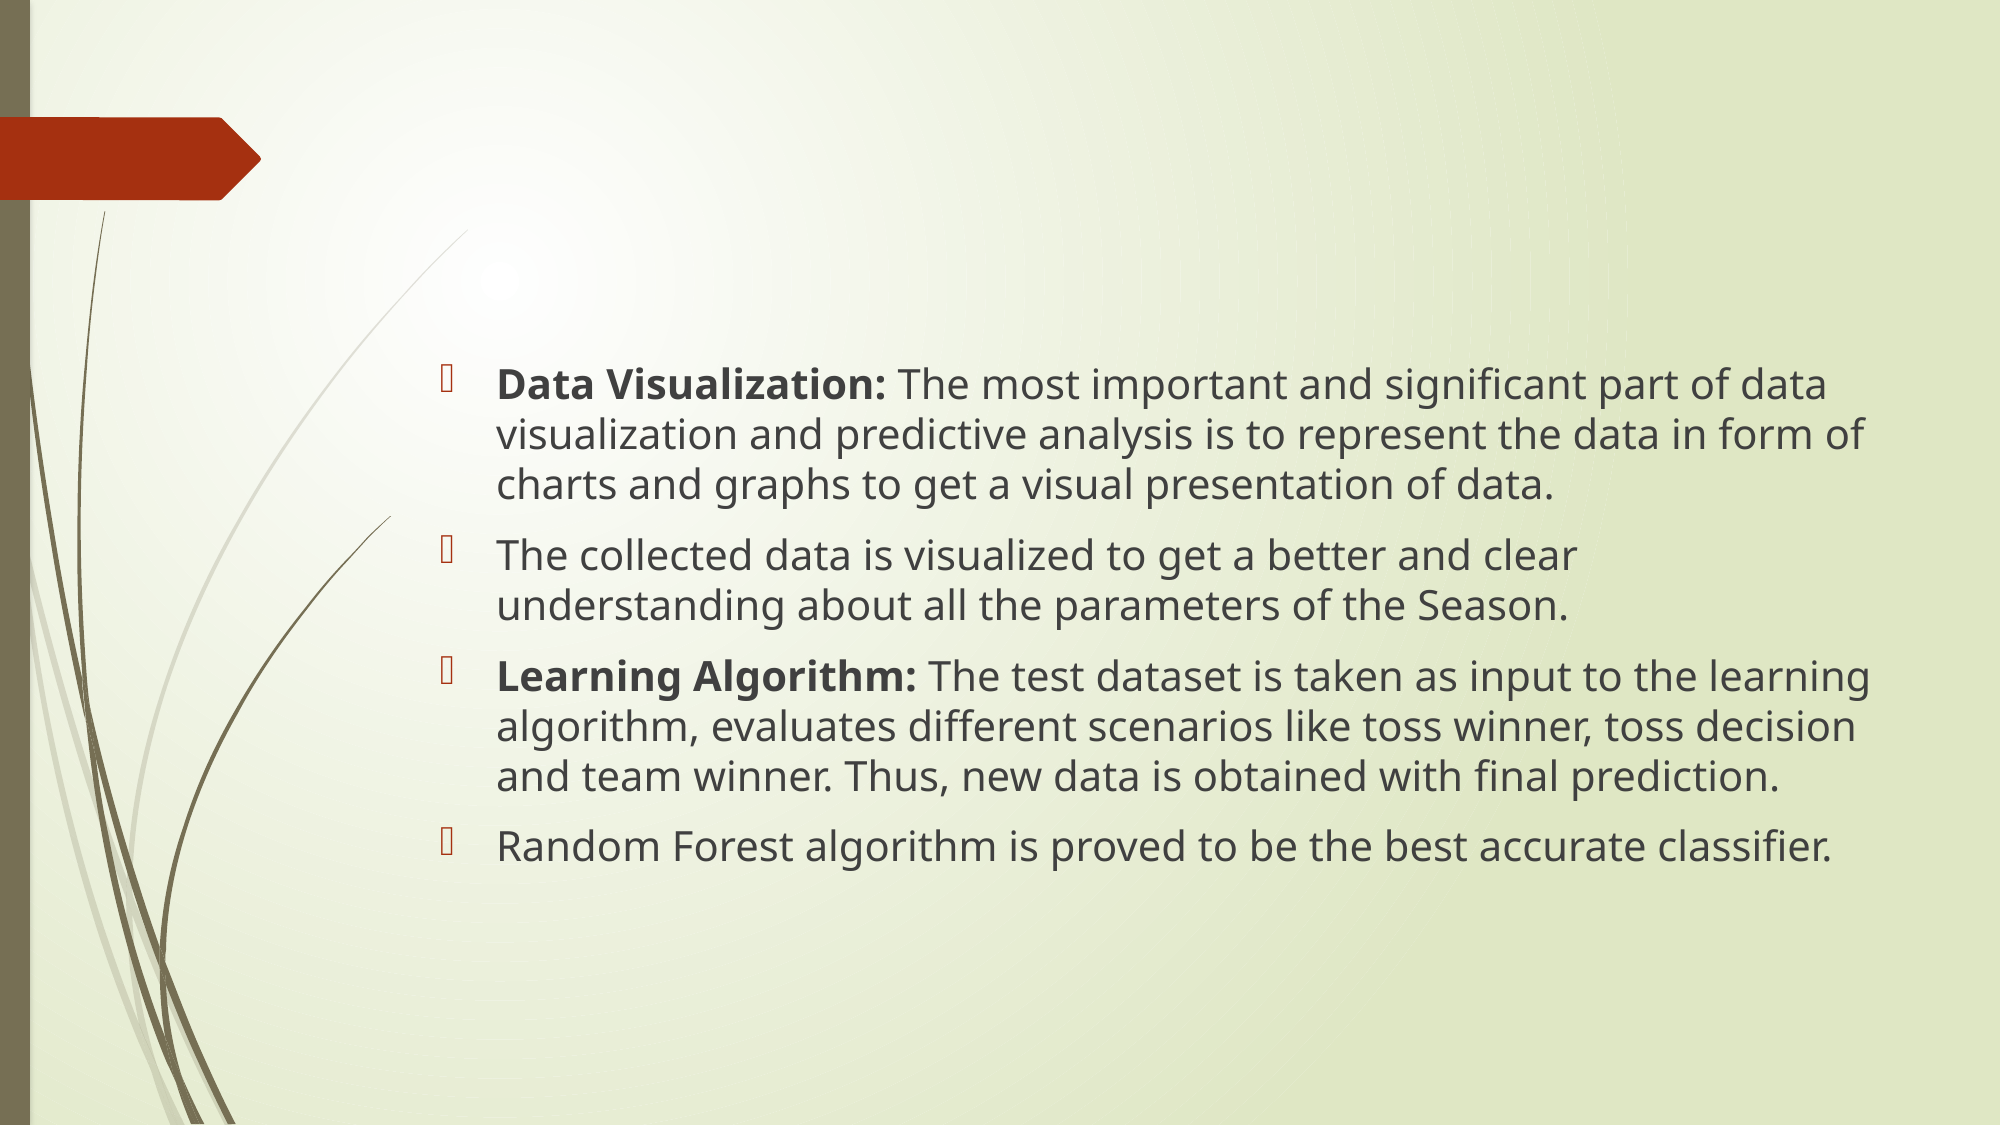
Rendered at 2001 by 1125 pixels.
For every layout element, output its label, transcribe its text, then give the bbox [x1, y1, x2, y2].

list Data Visualization: The most important and significant part of data visualization and predictive analysis is to represent the data in form of charts and graphs to get a visual presentation of data. The collected data is visualized to get a better and clear understanding about all the parameters of the Season. Learning Algorithm: The test dataset is taken as input to the learning algorithm, evaluates different scenarios like toss winner, toss decision and team winner. Thus, new data is obtained with final prediction. Random Forest algorithm is proved to be the best accurate classifier. [424, 350, 1888, 1050]
